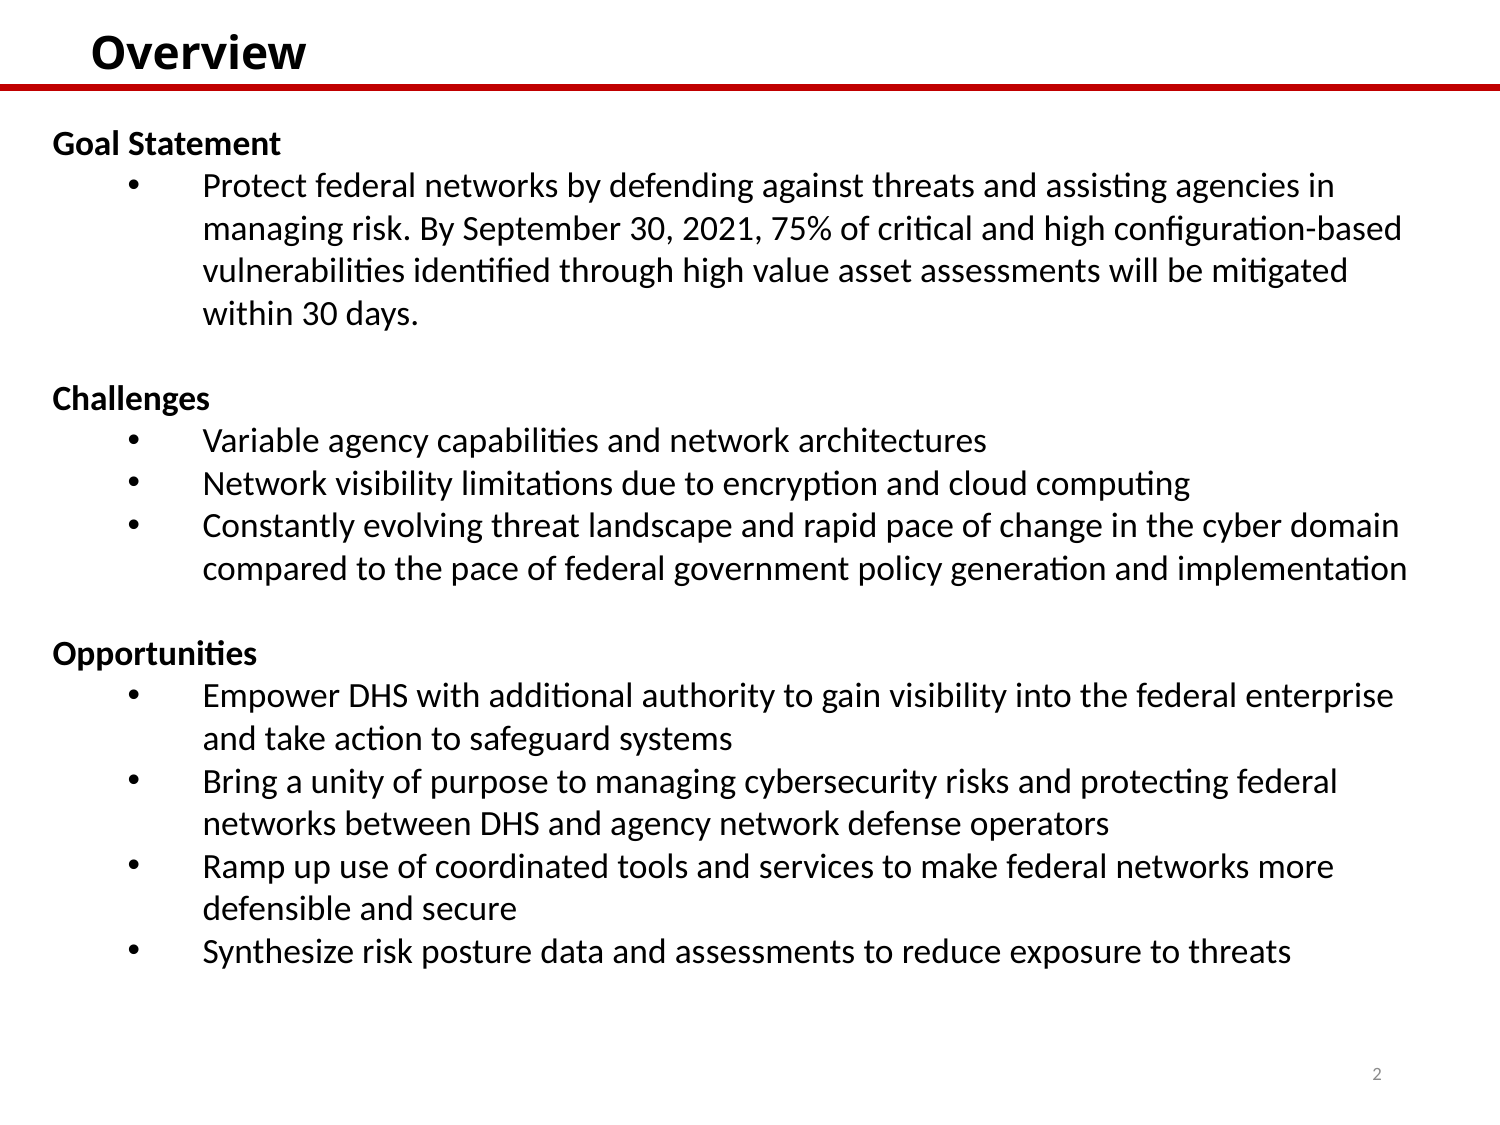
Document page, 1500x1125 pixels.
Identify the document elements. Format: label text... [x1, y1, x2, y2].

text_box Goal Statement Protect federal networks by defending against threats and assisting agencies in managing risk. By September 30, 2021, 75% of critical and high configuration-based vulnerabilities identified through high value asset assessments will be mitigated within 30 days. Challenges Variable agency capabilities and network architectures Network visibility limitations due to encryption and cloud computing Constantly evolving threat landscape and rapid pace of change in the cyber domain compared to the pace of federal government policy generation and implementation Opportunities Empower DHS with additional authority to gain visibility into the federal enterprise and take action to safeguard systems Bring a unity of purpose to managing cybersecurity risks and protecting federal networks between DHS and agency network defense operators Ramp up use of coordinated tools and services to make federal networks more defensible and secure Synthesize risk posture data and assessments to reduce exposure to threats [37, 112, 1463, 978]
subtitle Overview [75, 22, 1500, 84]
slide_number 2 [1059, 1042, 1397, 1103]
